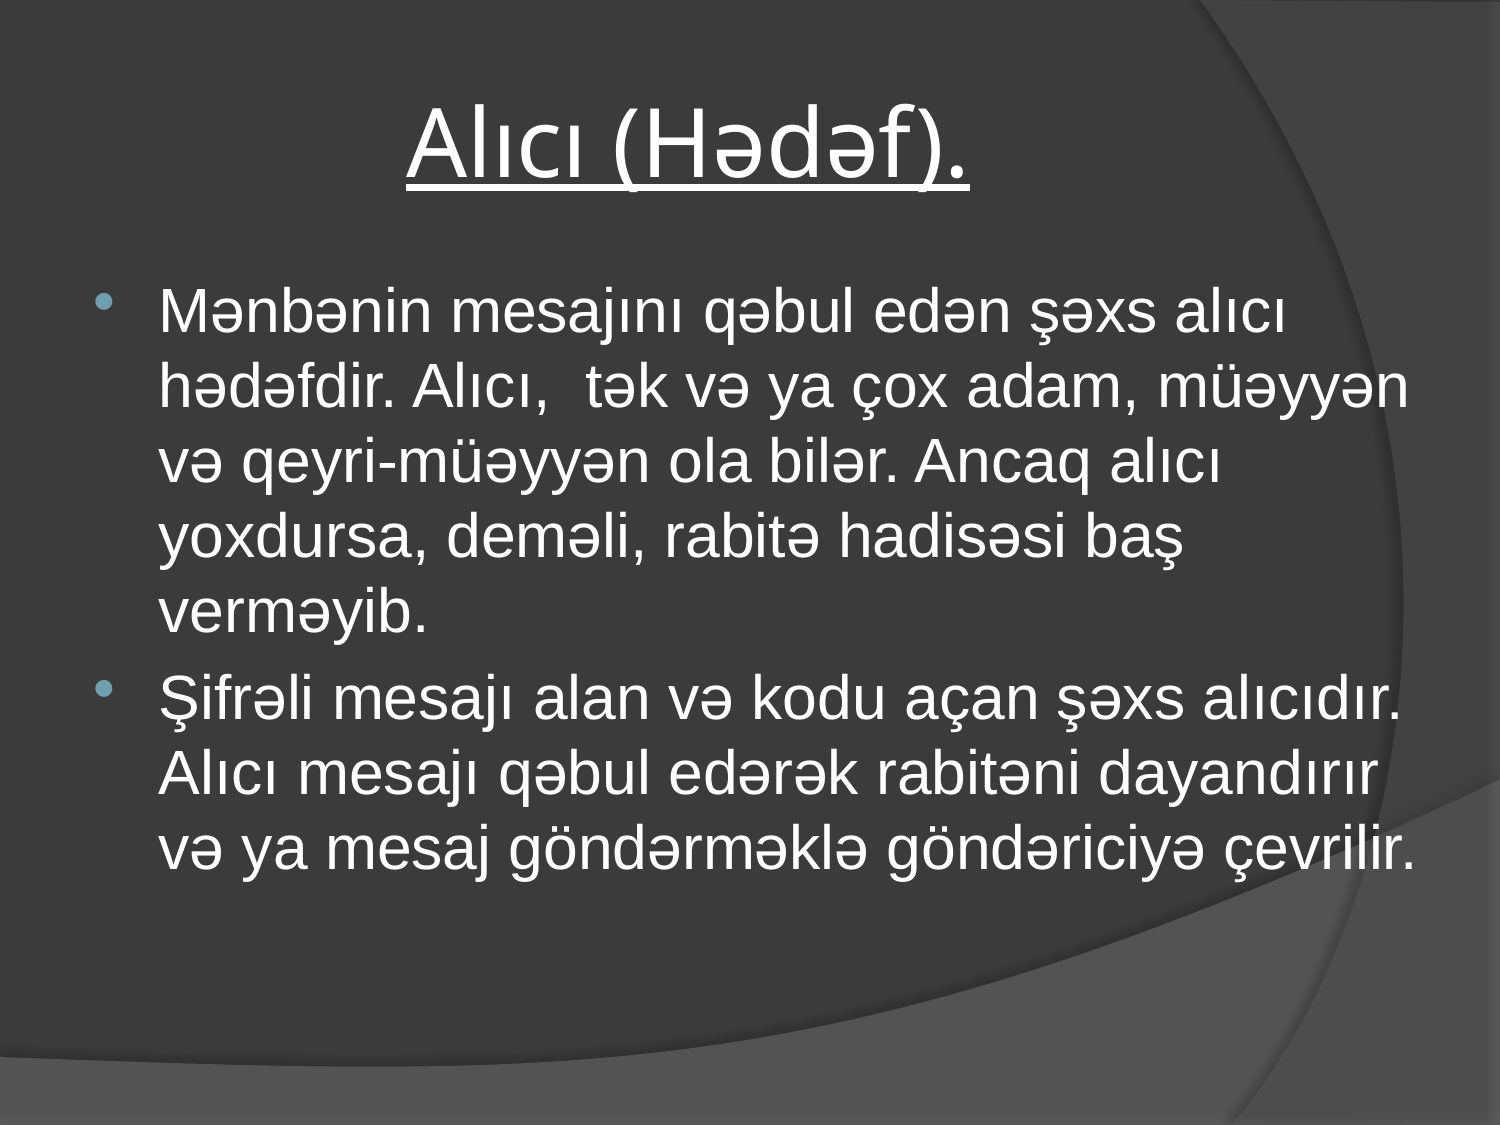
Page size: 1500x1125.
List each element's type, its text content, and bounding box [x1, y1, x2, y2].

list Mənbənin mesajını qəbul edən şəxs alıcı hədəfdir. Alıcı, tək və ya çox adam, müəyyən və qeyri-müəyyən ola bilər. Ancaq alıcı yoxdursa, deməli, rabitə hadisəsi baş verməyib. Şifrəli mesajı alan və kodu açan şəxs alıcıdır. Alıcı mesajı qəbul edərək rabitəni dayandırır və ya mesaj göndərməklə göndəriciyə çevrilir. [75, 262, 1465, 1005]
title Alıcı (Hədəf). [398, 45, 1043, 233]
